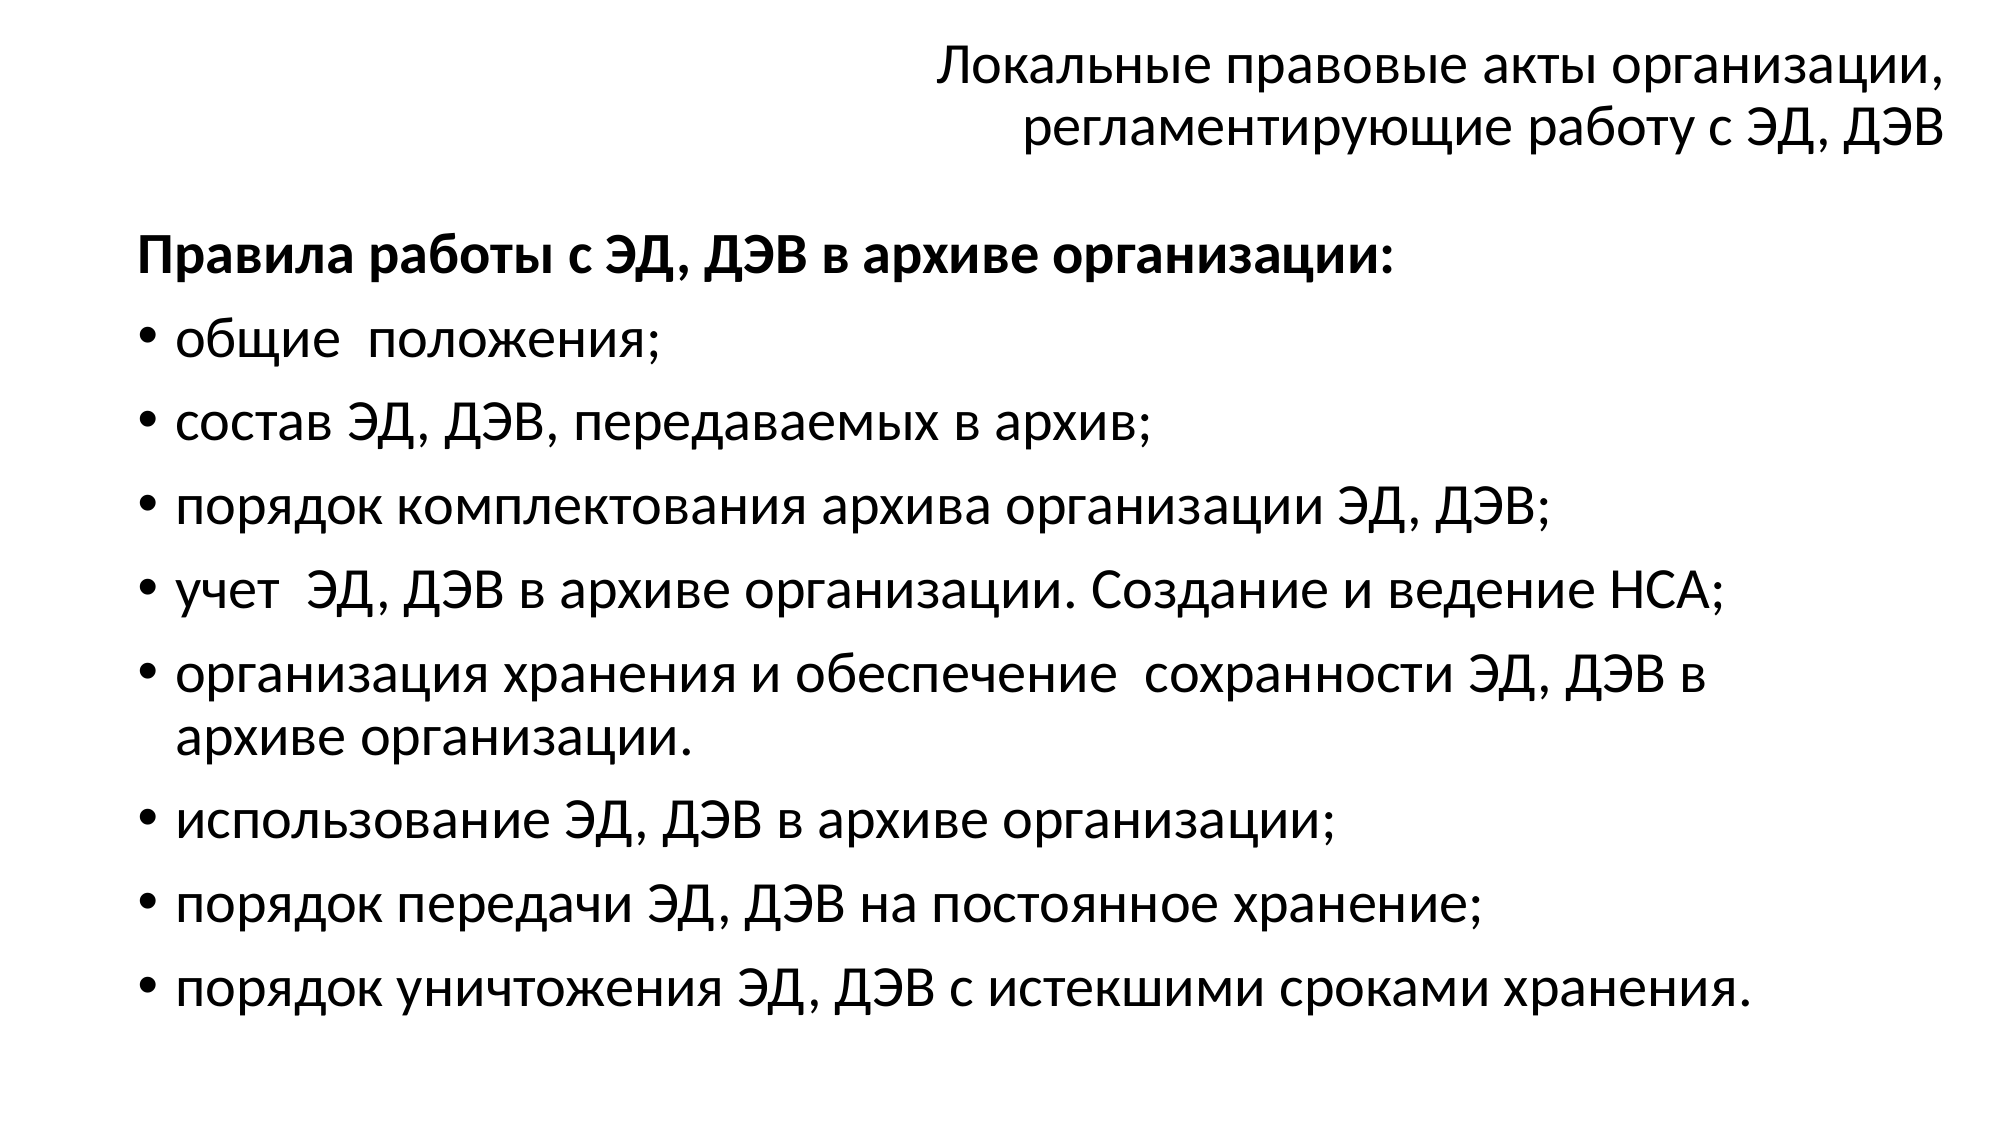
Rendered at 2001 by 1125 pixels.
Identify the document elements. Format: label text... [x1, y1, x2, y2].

title Локальные правовые акты организации, регламентирующие работу с ЭД, ДЭВ [610, 18, 1961, 173]
list Правила работы с ЭД, ДЭВ в архиве организации: общие положения; состав ЭД, ДЭВ, передаваемых в архив; порядок комплектования архива организации ЭД, ДЭВ; учет ЭД, ДЭВ в архиве организации. Создание и ведение НСА; организация хранения и обеспечение сохранности ЭД, ДЭВ в архиве организации. использование ЭД, ДЭВ в архиве организации; порядок передачи ЭД, ДЭВ на постоянное хранение; порядок уничтожения ЭД, ДЭВ с истекшими сроками хранения. [122, 215, 1859, 1125]
